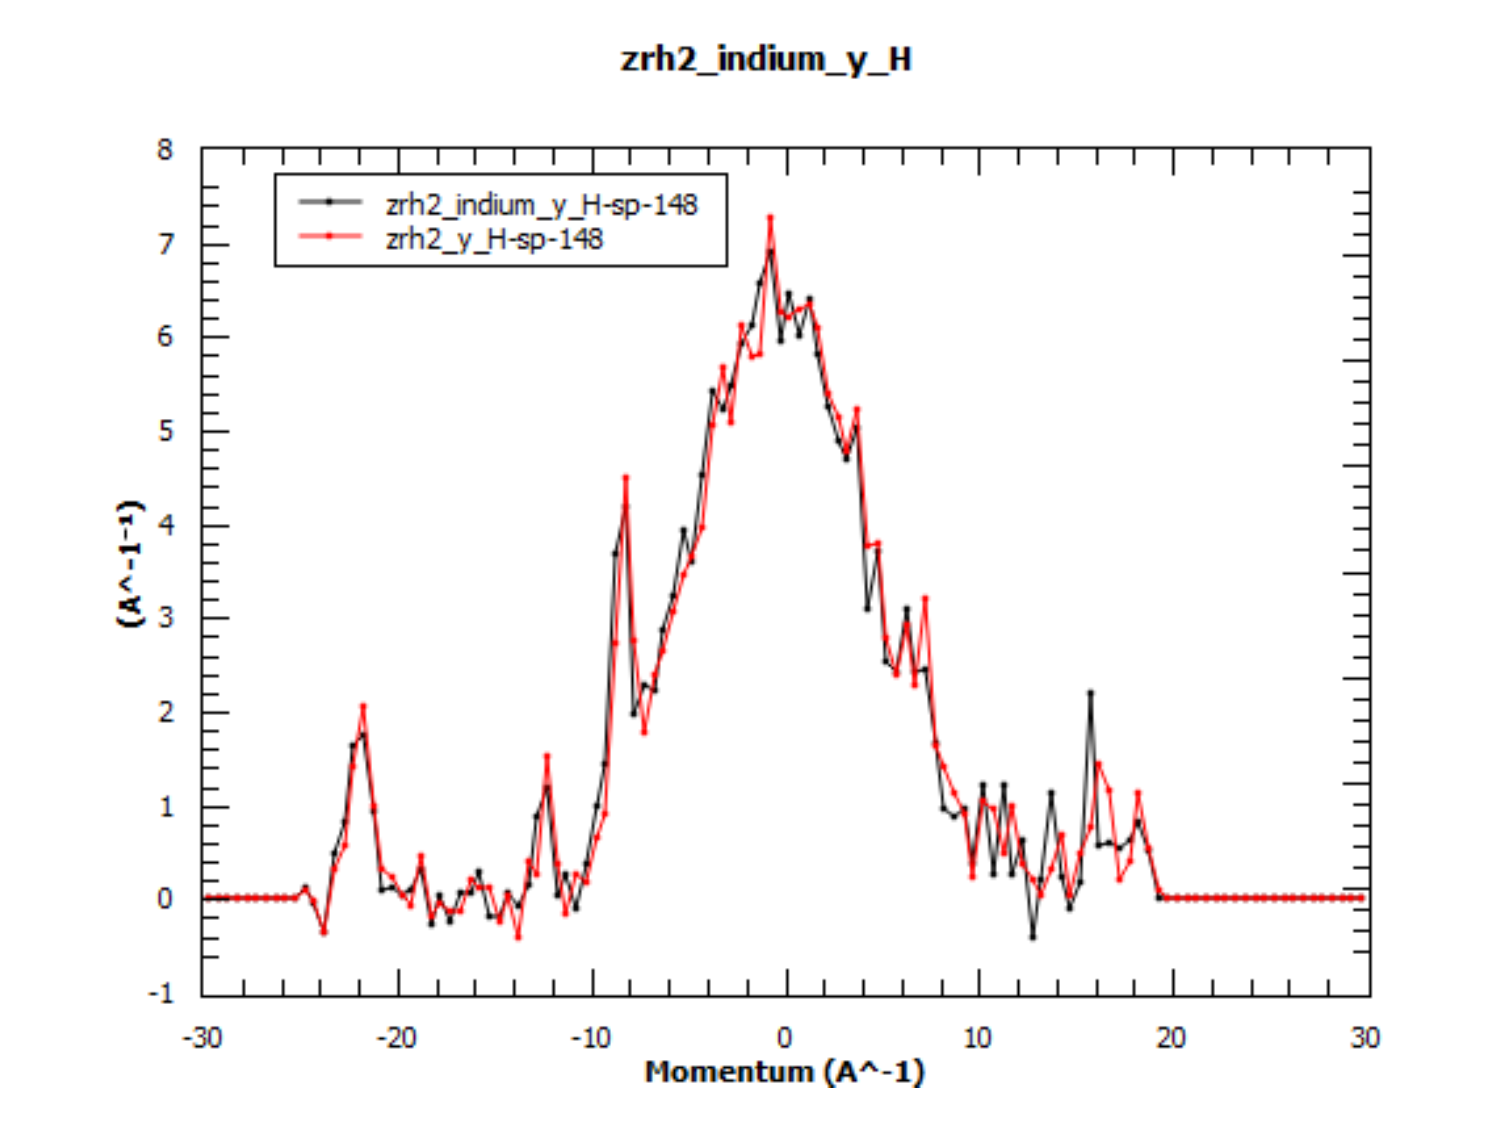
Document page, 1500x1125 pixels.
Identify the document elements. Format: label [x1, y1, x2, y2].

picture [112, 37, 1426, 1088]
